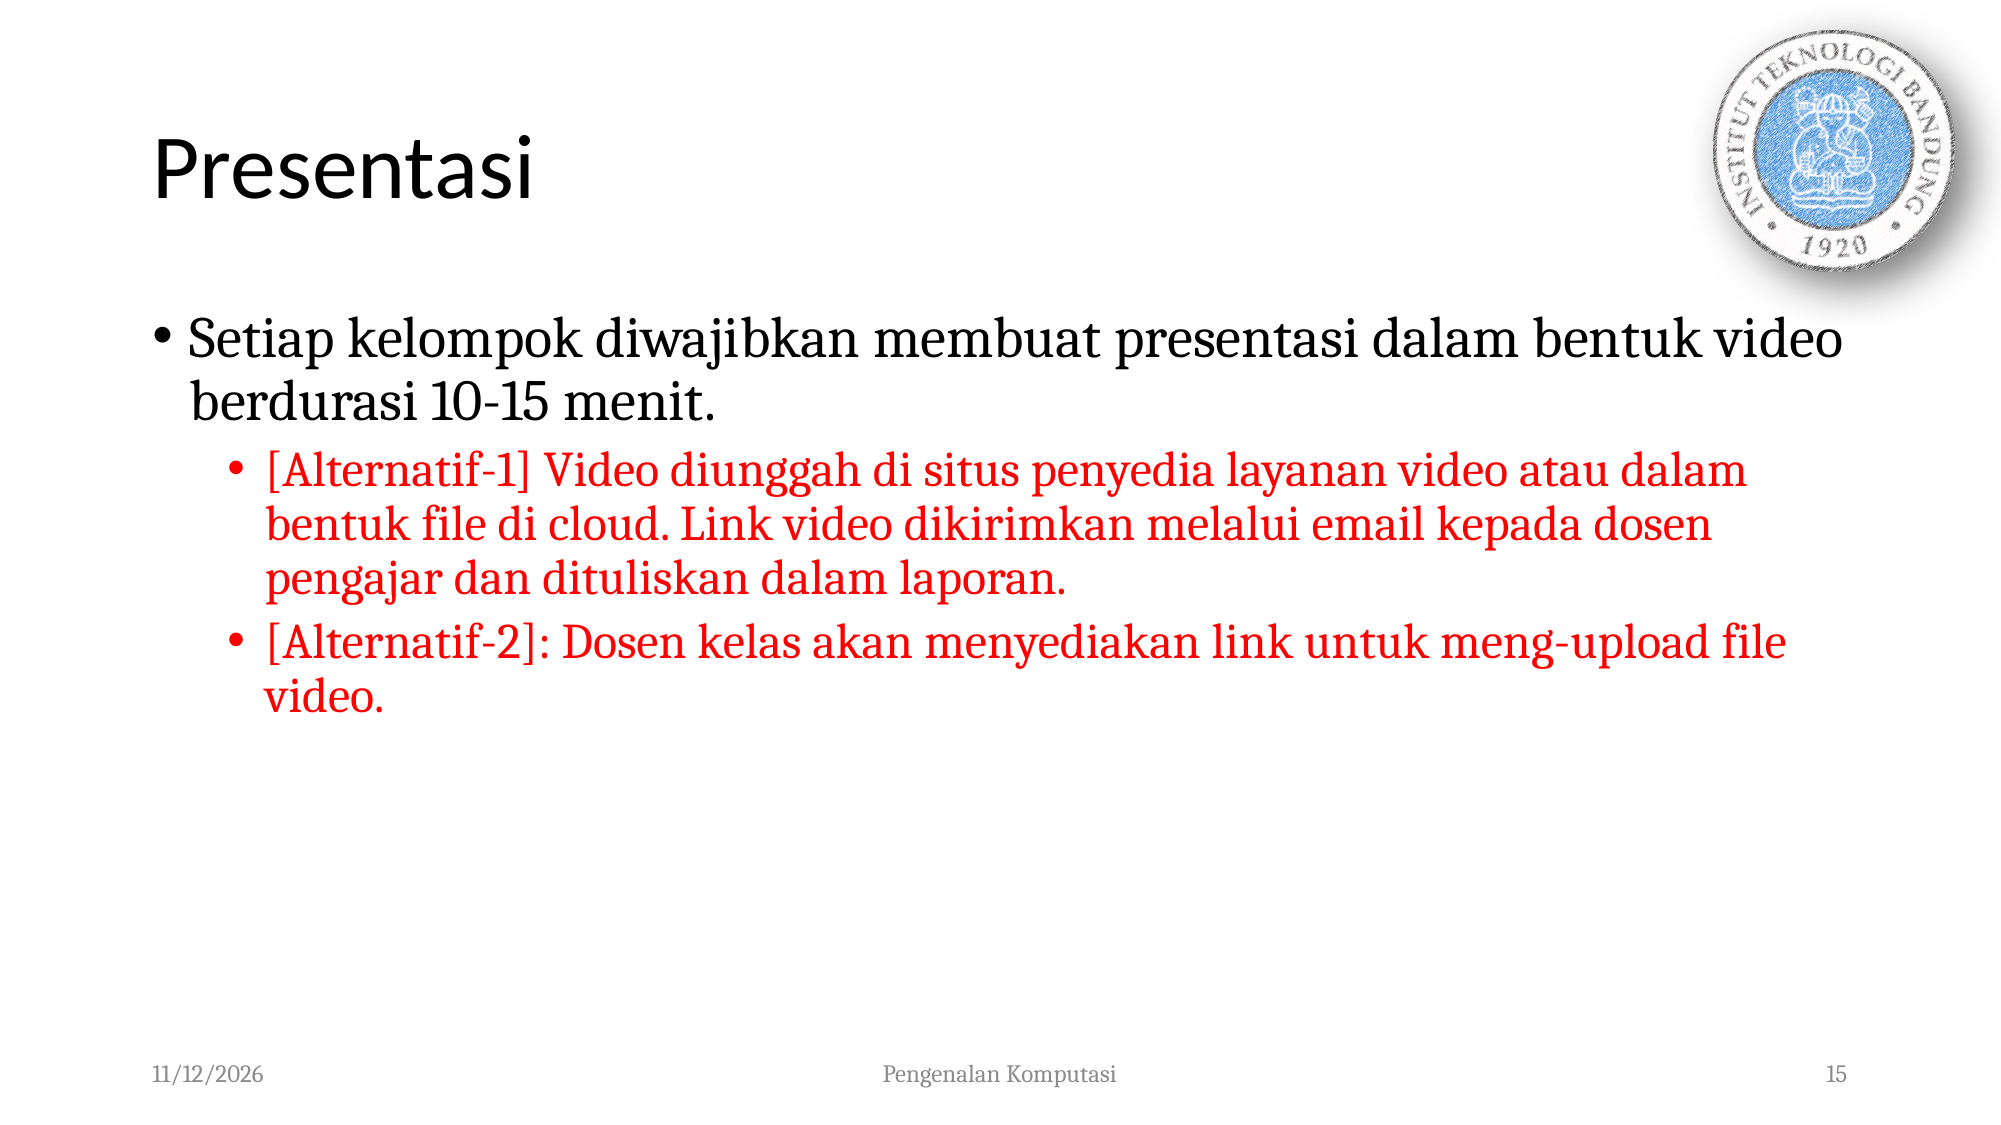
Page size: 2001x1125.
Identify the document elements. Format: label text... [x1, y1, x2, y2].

slide_number 15 [1412, 1042, 1863, 1103]
footer Pengenalan Komputasi [662, 1042, 1338, 1103]
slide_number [137, 1042, 588, 1103]
picture [1713, 30, 1955, 272]
title Presentasi [137, 59, 1863, 278]
list Setiap kelompok diwajibkan membuat presentasi dalam bentuk video berdurasi 10-15 menit. [Alternatif-1] Video diunggah di situs penyedia layanan video atau dalam bentuk file di cloud. Link video dikirimkan melalui email kepada dosen pengajar dan dituliskan dalam laporan. [Alternatif-2]: Dosen kelas akan menyediakan link untuk meng-upload file video. [137, 299, 1863, 1014]
